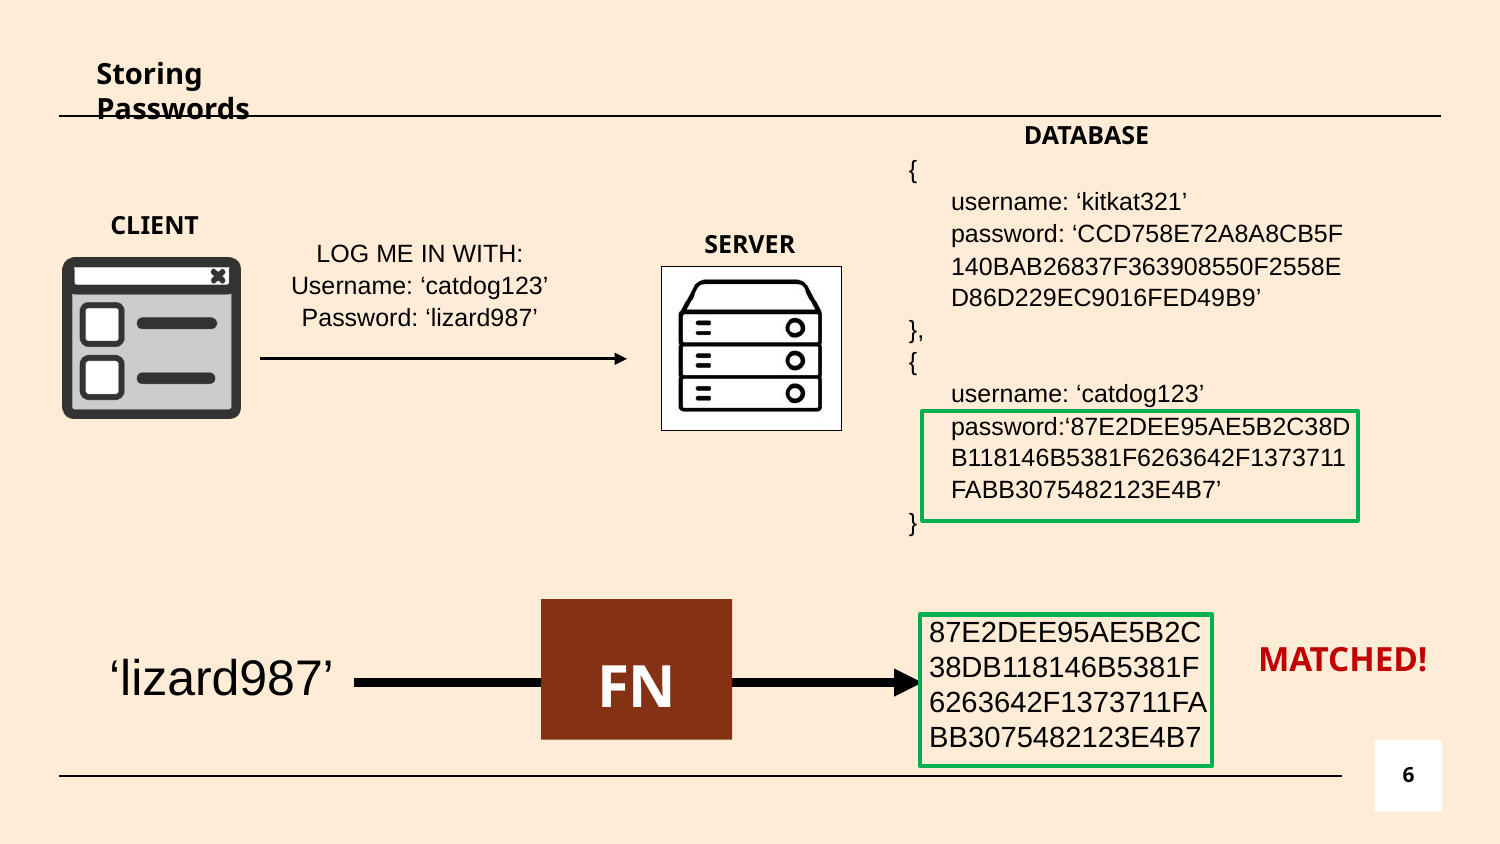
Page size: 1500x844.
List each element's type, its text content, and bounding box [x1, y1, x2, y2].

text_box CLIENT [95, 194, 222, 255]
text_box Storing Passwords [81, 40, 362, 106]
picture [660, 265, 842, 431]
text_box SERVER [689, 213, 828, 264]
text_box FN [541, 599, 733, 681]
text_box DATABASE [1008, 105, 1190, 138]
picture [62, 257, 241, 419]
text_box { username: ‘kitkat321’ password: ‘CCD758E72A8A8CB5F 140BAB26837F363908550F2558E D86D229EC9016FED49B9’ }, { username: ‘catdog123’ password:‘87E2DEE95AE5B2C38D B118146B5381F6263642F1373711 FABB3075482123E4B7’ } [893, 138, 1375, 558]
text_box ‘lizard987’ [51, 630, 392, 757]
text_box [918, 612, 1214, 768]
text_box FN [541, 691, 733, 740]
text_box MATCHED! [1243, 622, 1454, 693]
text_box 87E2DEE95AE5B2C38DB118146B5381F6263642F1373711FABB3075482123E4B7 [914, 605, 1229, 761]
text_box [920, 409, 1360, 523]
text_box LOG ME IN WITH: Username: ‘catdog123’ Password: ‘lizard987’ [249, 222, 591, 349]
slide_number 6 [1374, 740, 1443, 812]
